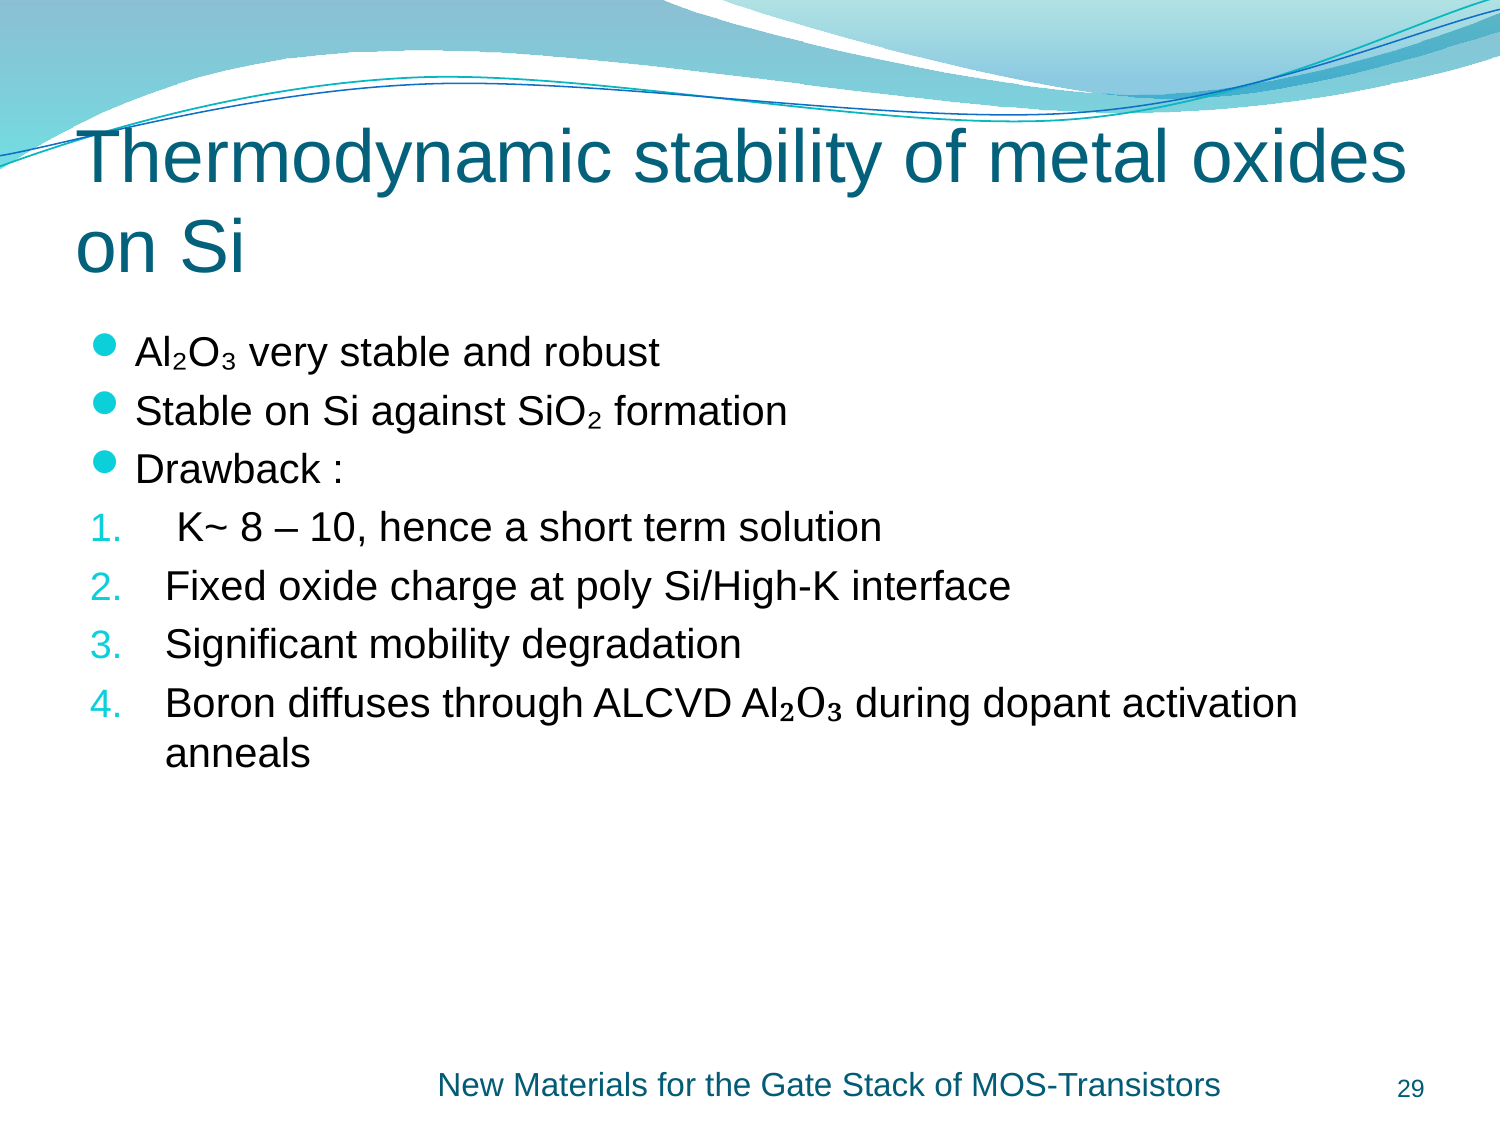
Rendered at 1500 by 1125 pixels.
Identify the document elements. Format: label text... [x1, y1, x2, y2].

slide_number 29 [1299, 1042, 1425, 1103]
footer New Materials for the Gate Stack of MOS-Transistors [437, 1042, 1299, 1103]
list Al₂O₃ very stable and robust Stable on Si against SiO₂ formation Drawback : K~ 8 – 10, hence a short term solution Fixed oxide charge at poly Si/High-K interface Significant mobility degradation Boron diffuses through ALCVD Al₂O₃ during dopant activation anneals [75, 317, 1425, 1038]
title Thermodynamic stability of metal oxides on Si [75, 99, 1425, 288]
